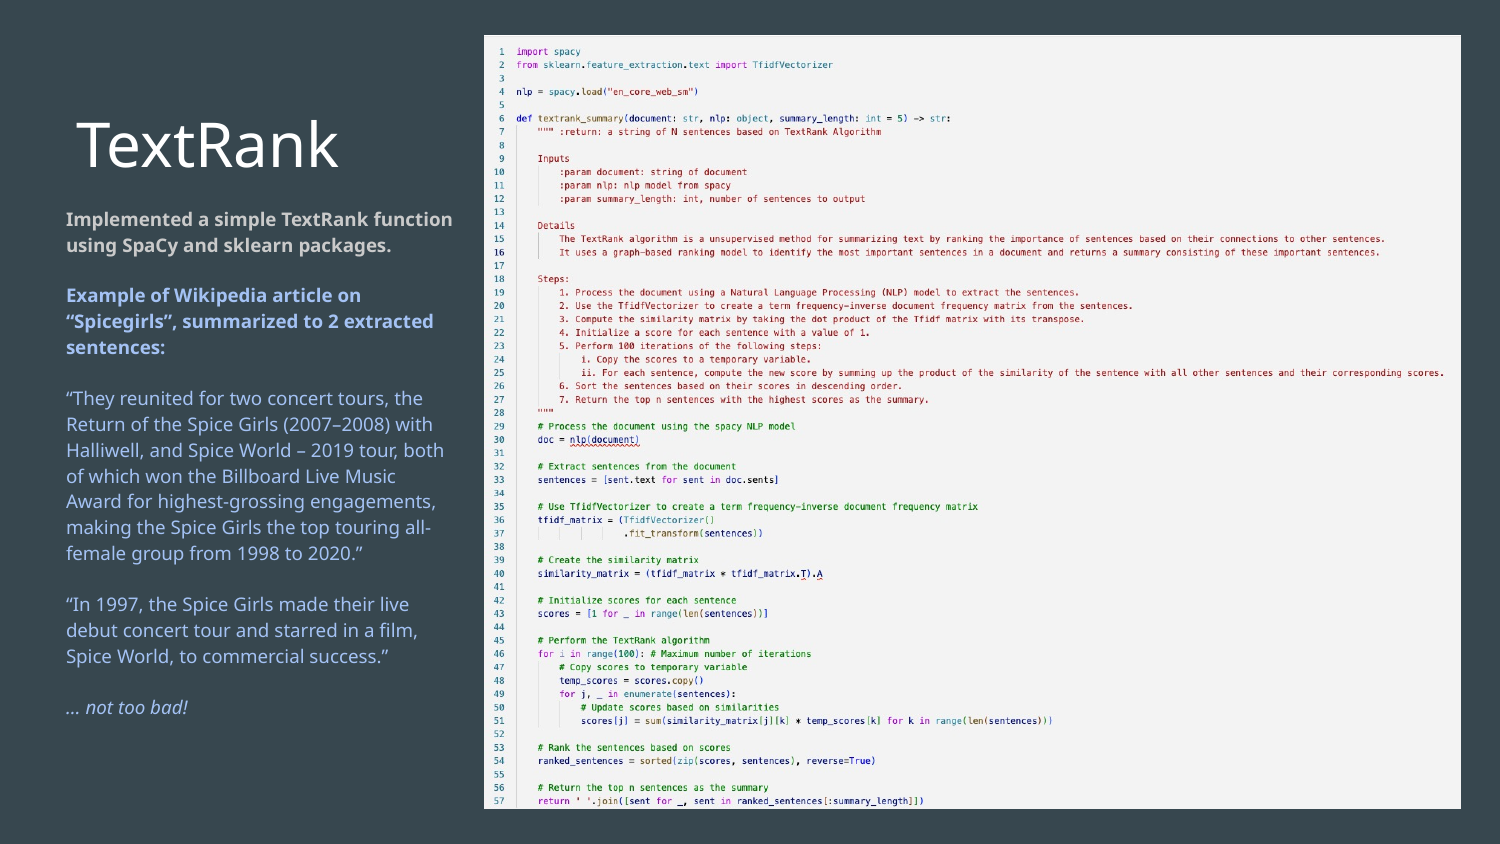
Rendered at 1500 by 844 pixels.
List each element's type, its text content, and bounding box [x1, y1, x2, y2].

title TextRank [61, 90, 478, 195]
picture [483, 35, 1461, 809]
list Implemented a simple TextRank function using SpaCy and sklearn packages. Example of Wikipedia article on “Spicegirls”, summarized to 2 extracted sentences: “They reunited for two concert tours, the Return of the Spice Girls (2007–2008) with Halliwell, and Spice World – 2019 tour, both of which won the Billboard Live Music Award for highest-grossing engagements, making the Spice Girls the top touring all-female group from 1998 to 2020.” “In 1997, the Spice Girls made their live debut concert tour and starred in a film, Spice World, to commercial success.” … not too bad! [51, 189, 469, 746]
